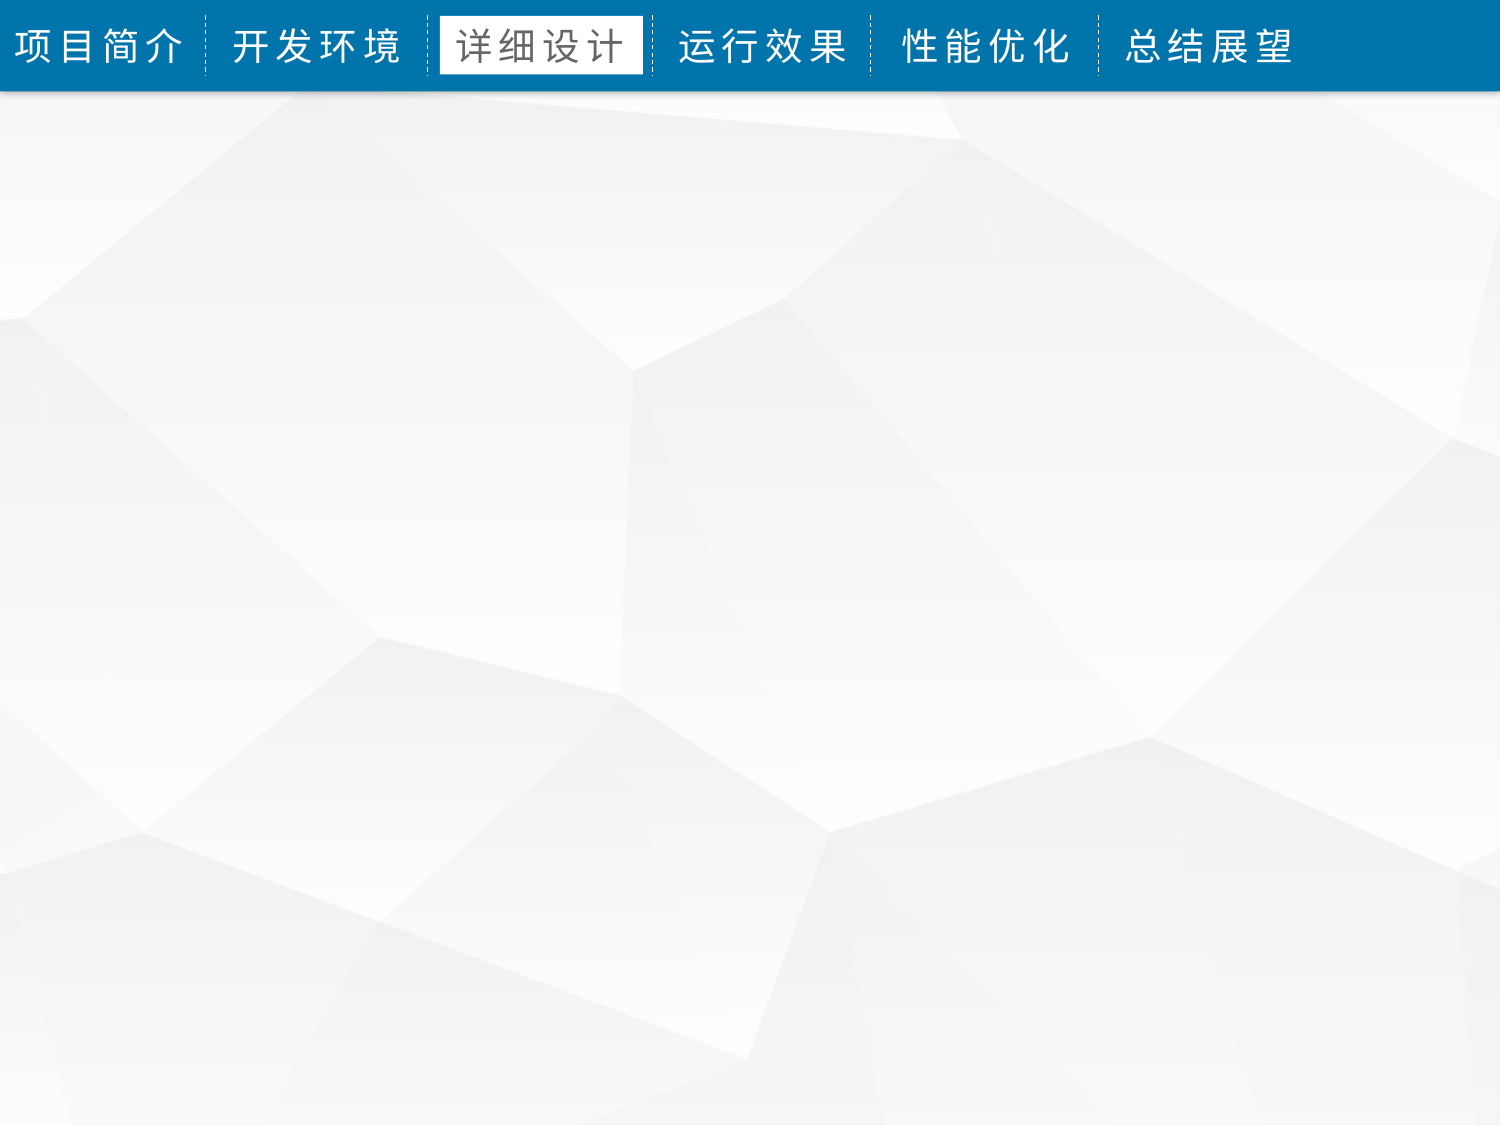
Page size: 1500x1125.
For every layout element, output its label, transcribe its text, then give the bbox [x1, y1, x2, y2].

text_box 运行效果 [871, 15, 876, 76]
text_box 总结展望 [1109, 15, 1322, 76]
picture [0, 92, 1500, 1125]
text_box 运行效果 [663, 15, 870, 76]
text_box 详细设计 [440, 15, 652, 76]
text_box [0, 0, 1500, 92]
text_box 开发环境 [213, 15, 420, 76]
text_box 项目简介 [0, 15, 211, 76]
text_box 性能优化 [886, 15, 1098, 76]
